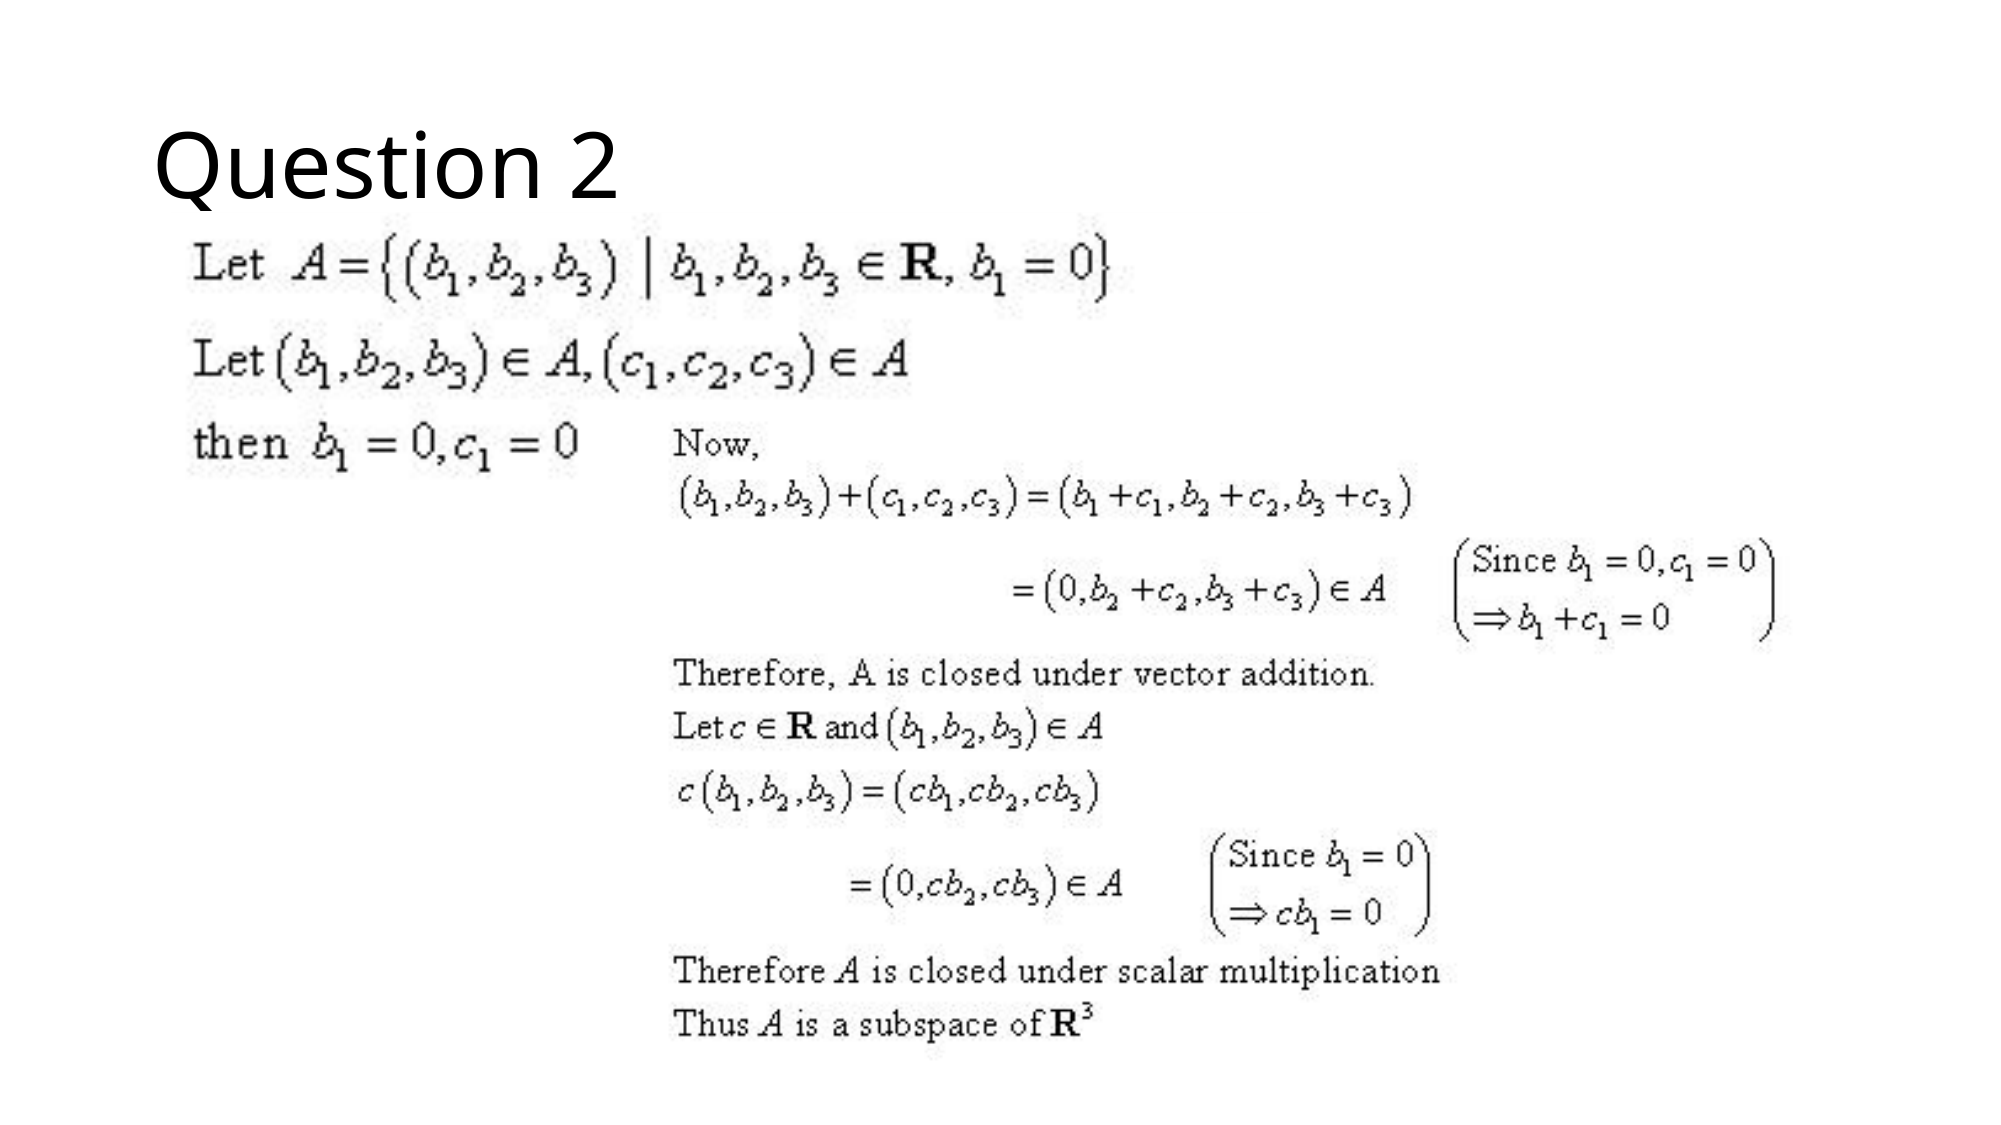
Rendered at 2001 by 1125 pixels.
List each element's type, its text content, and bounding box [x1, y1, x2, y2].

picture [171, 210, 1932, 1065]
title Question 2 [137, 59, 1863, 278]
